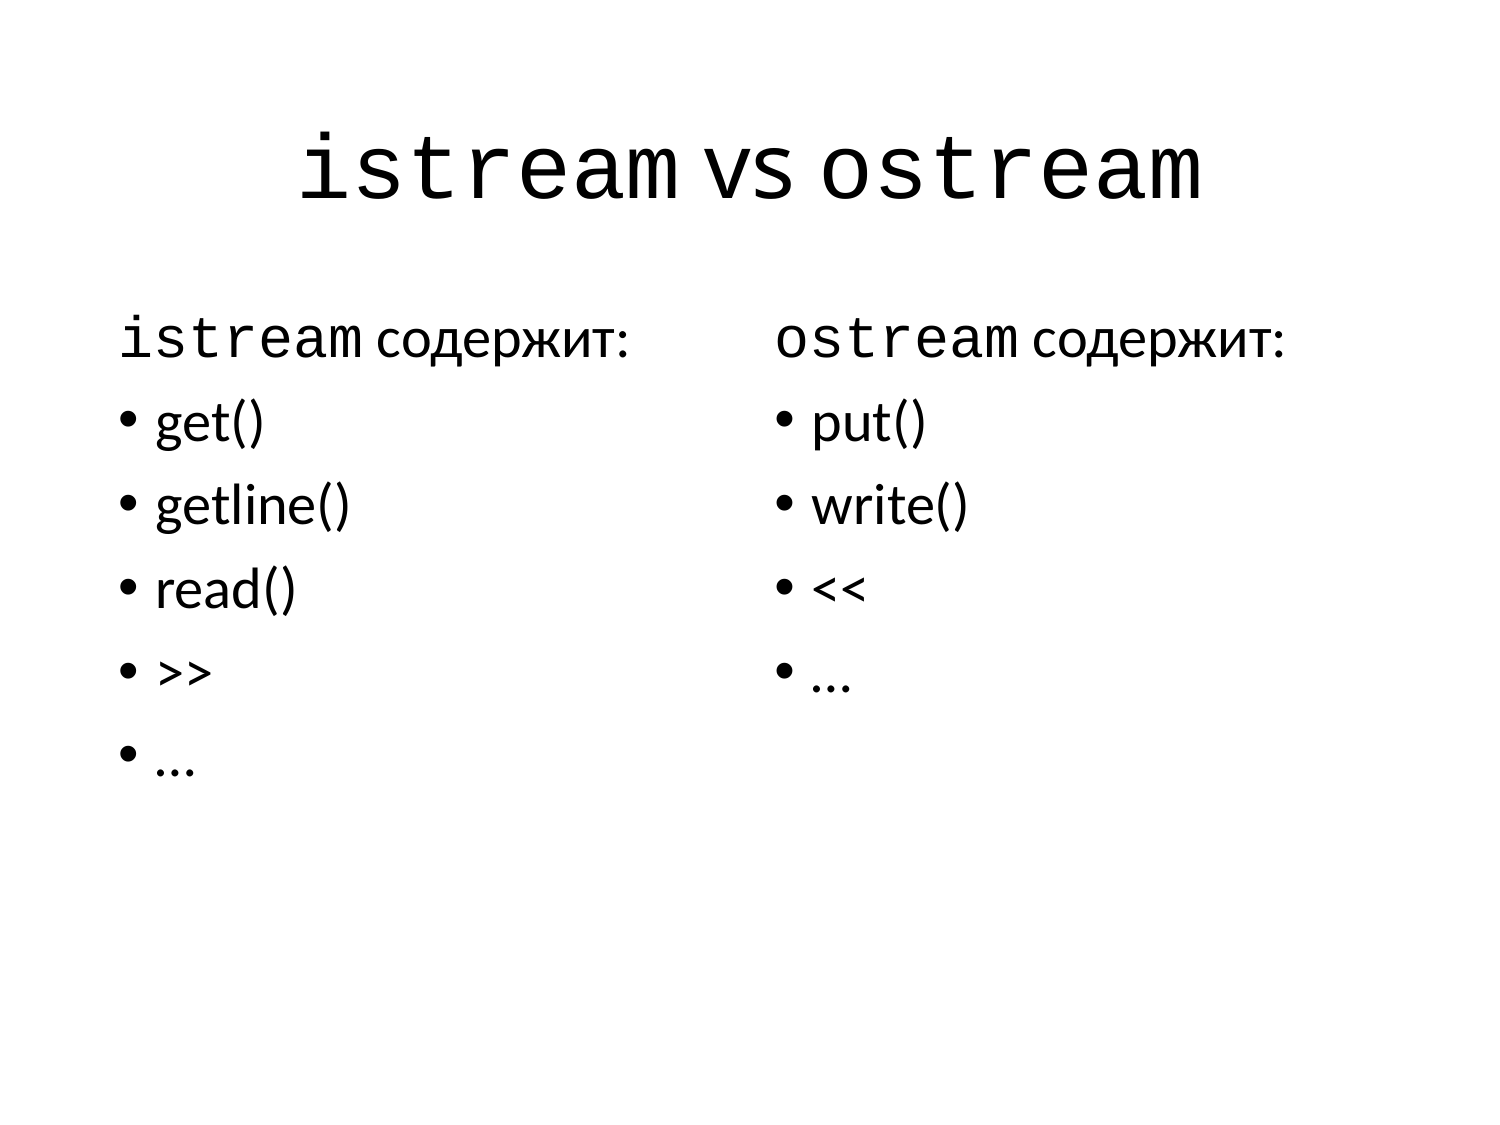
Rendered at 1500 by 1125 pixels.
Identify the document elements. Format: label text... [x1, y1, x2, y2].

list ostream содержит: put() write() << … [759, 299, 1397, 1014]
list istream содержит: get() getline() read() >> … [103, 299, 741, 1014]
title istream vs ostream [103, 59, 1397, 278]
